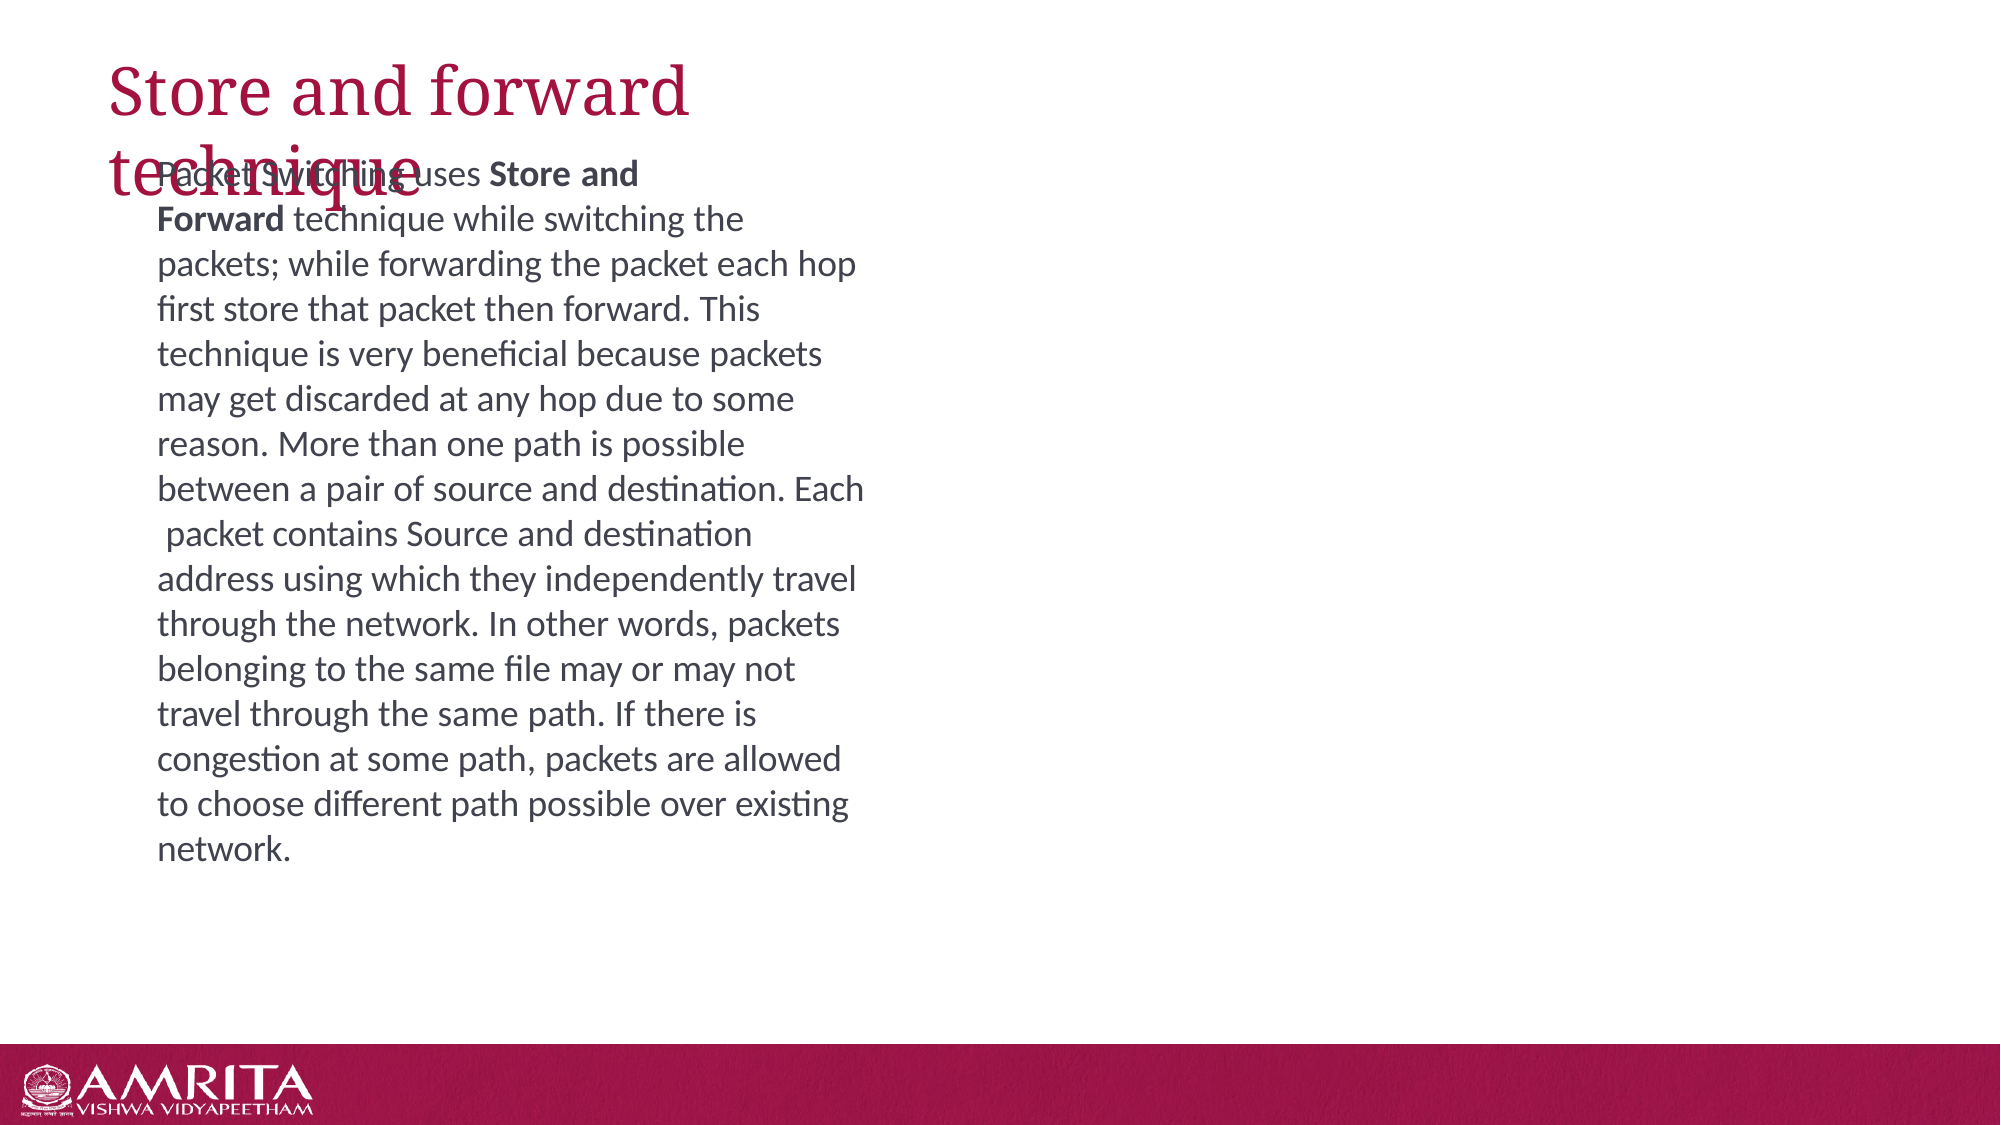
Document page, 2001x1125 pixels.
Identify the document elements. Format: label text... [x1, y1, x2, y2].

text_box Packet Switching uses Store and Forward technique while switching the packets; while forwarding the packet each hop first store that packet then forward. This technique is very beneficial because packets may get discarded at any hop due to some reason. More than one path is possible between a pair of source and destination. Each packet contains Source and destination address using which they independently travel through the network. In other words, packets belonging to the same file may or may not travel through the same path. If there is congestion at some path, packets are allowed to choose different path possible over existing network. [154, 146, 874, 869]
picture [0, 1044, 2000, 1125]
title Store and forward technique [106, 46, 951, 237]
